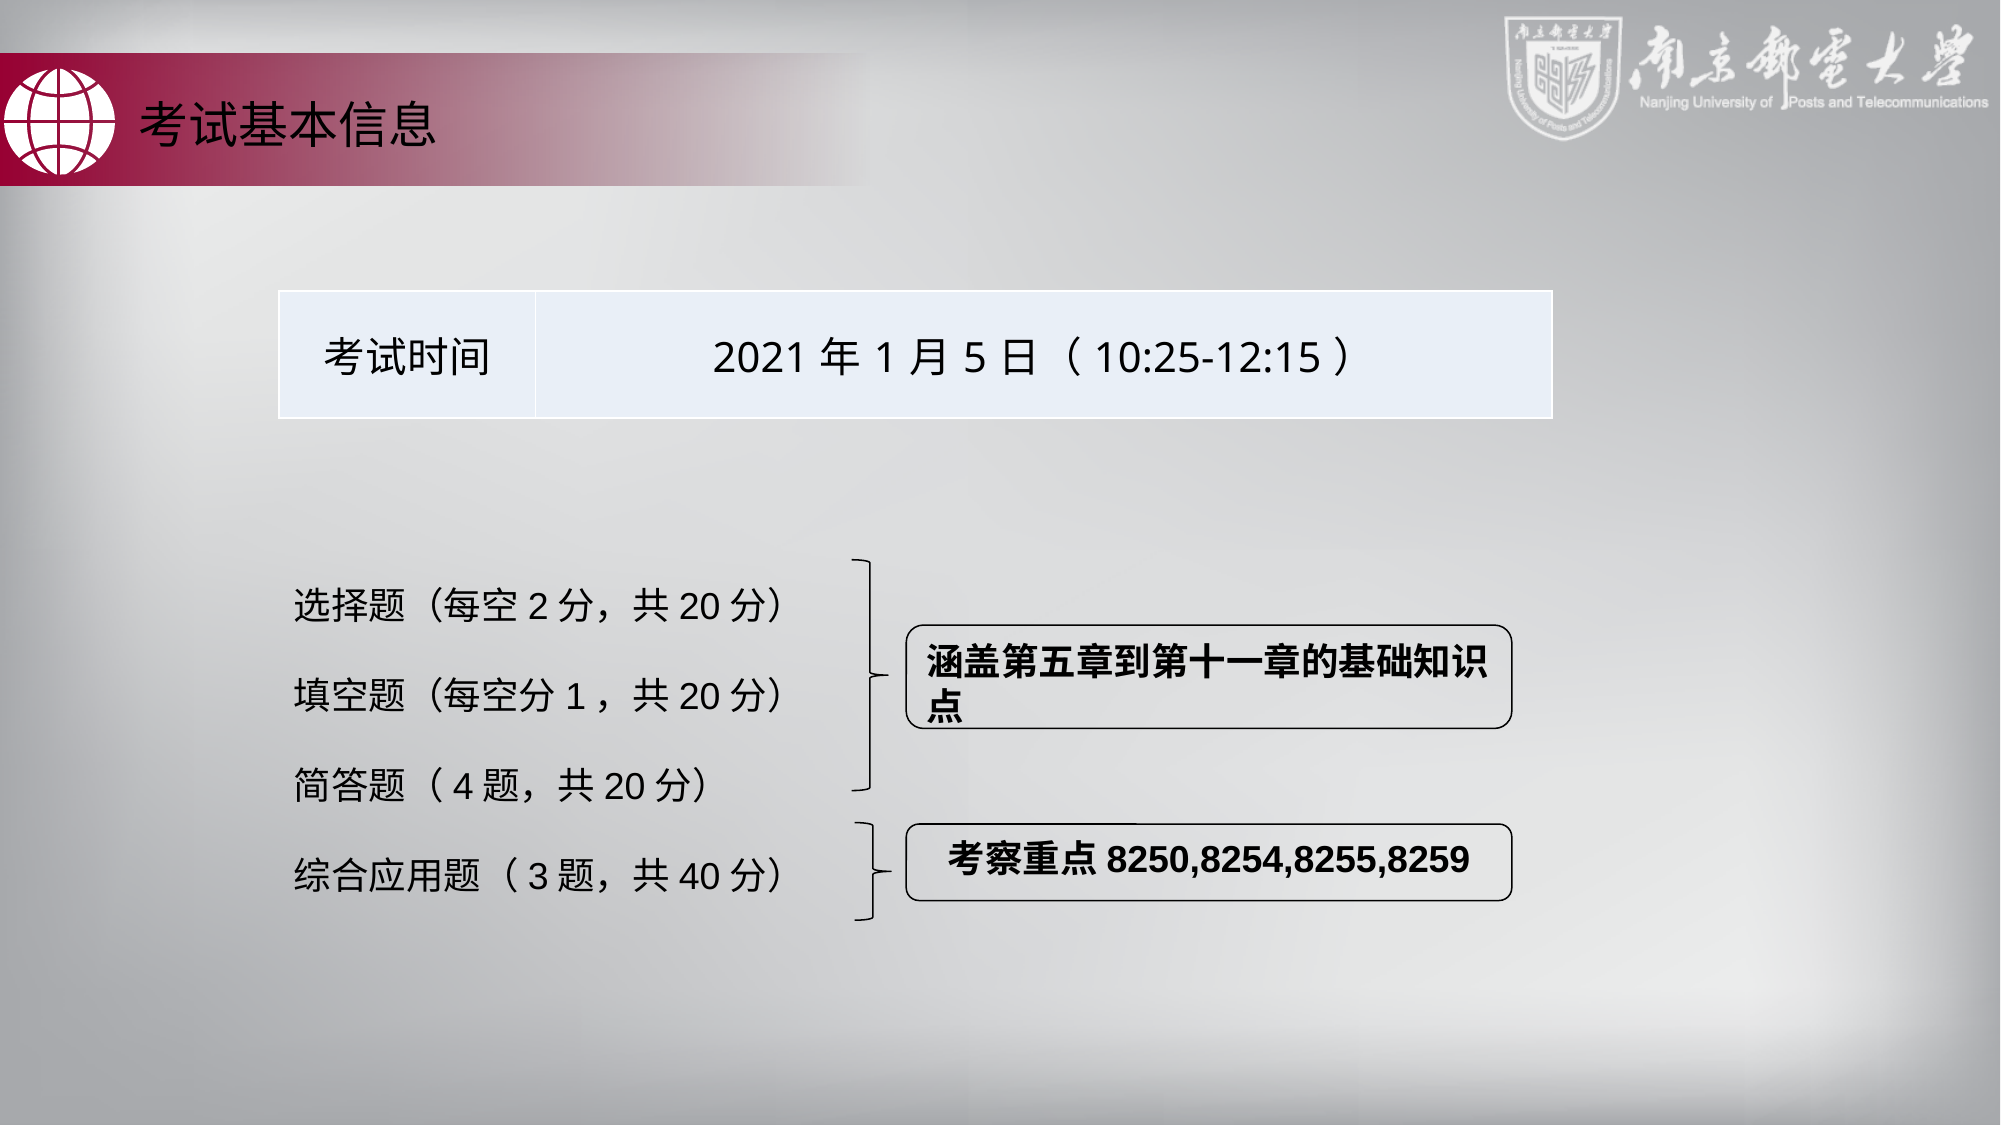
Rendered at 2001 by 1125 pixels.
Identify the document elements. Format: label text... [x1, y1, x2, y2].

text_box [854, 822, 892, 921]
text_box 考察重点8250,8254,8255,8259 [906, 823, 1512, 901]
table_header 考试时间 [280, 292, 535, 417]
text_box 选择题（每空2分，共20分） 填空题（每空分1，共20分） 简答题（4题，共20分） 综合应用题（3题，共40分） [279, 529, 896, 905]
picture [0, 0, 2001, 1125]
text_box [851, 559, 889, 791]
table_header 2021年1月5日（10:25-12:15） [536, 292, 1551, 417]
text_box 考试基本信息 [123, 85, 852, 161]
text_box 涵盖第五章到第十一章的基础知识点 [906, 625, 1512, 729]
